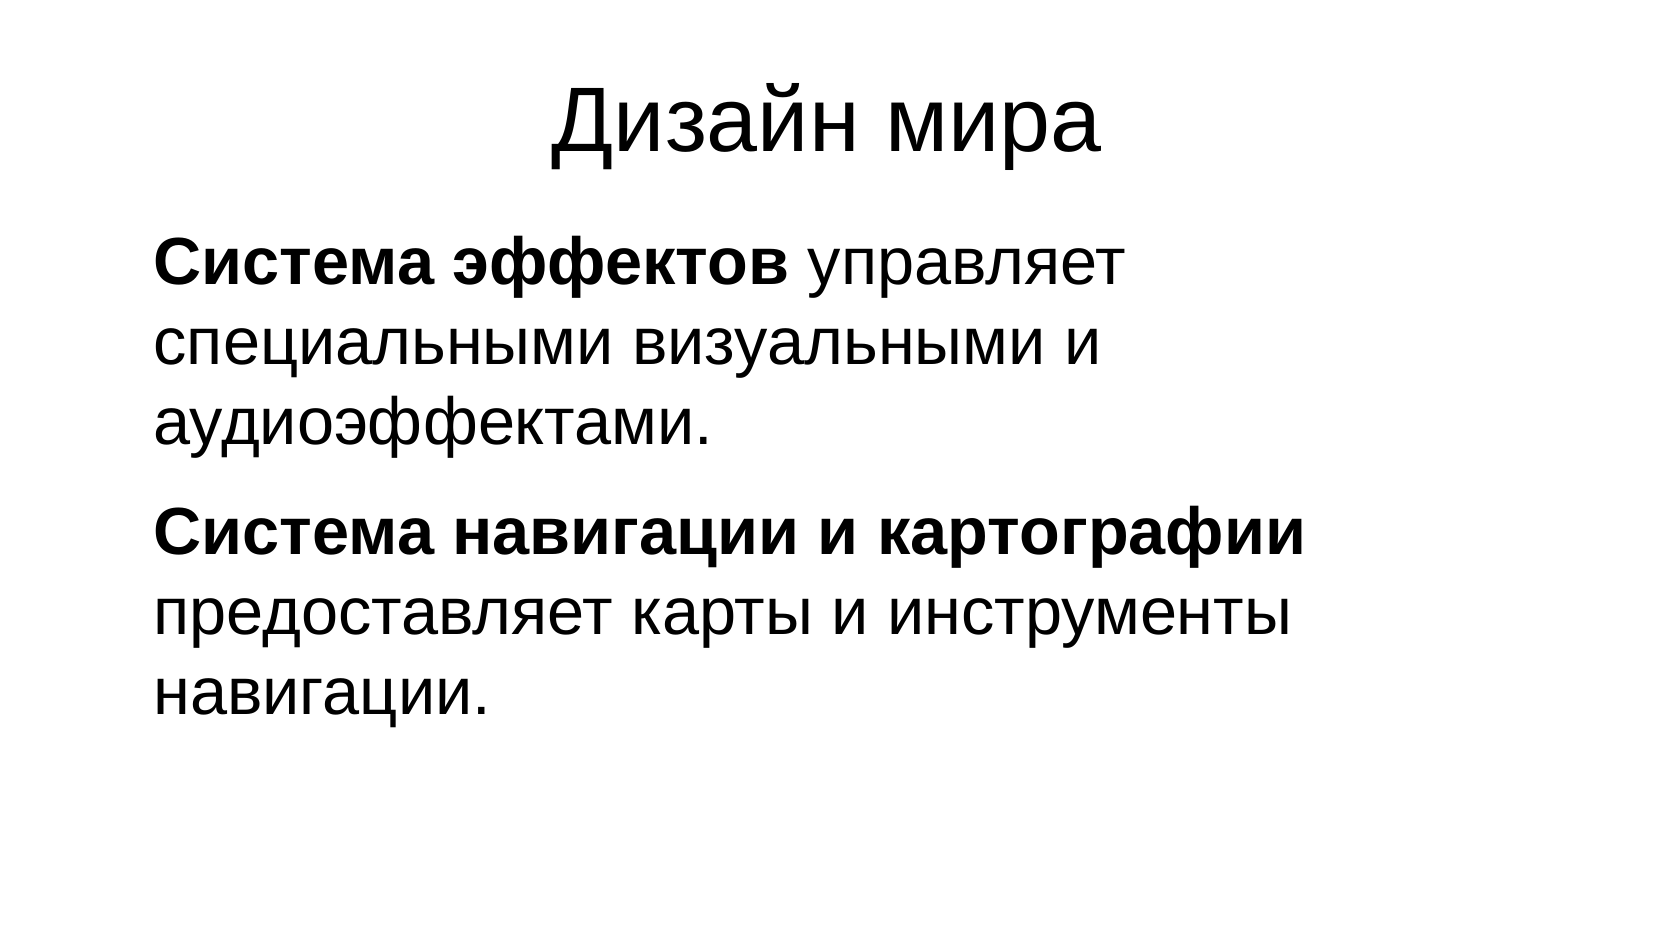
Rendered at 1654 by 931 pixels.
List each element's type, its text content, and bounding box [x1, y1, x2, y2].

list Система эффектов управляет специальными визуальными и аудиоэффектами. Система навигации и картографии предоставляет карты и инструменты навигации. [82, 217, 1571, 757]
title Дизайн мира [82, 37, 1571, 193]
